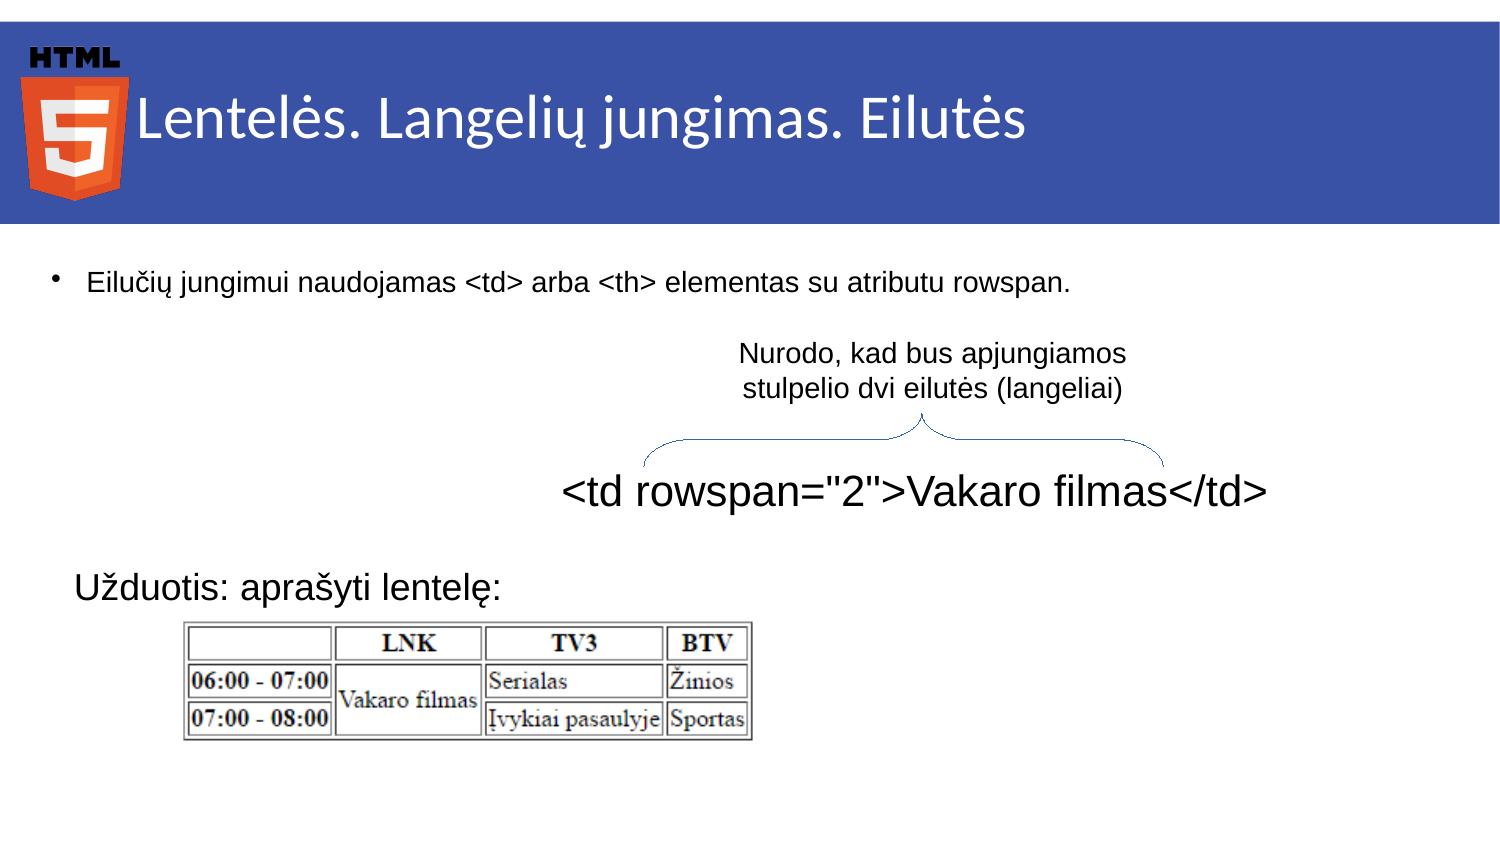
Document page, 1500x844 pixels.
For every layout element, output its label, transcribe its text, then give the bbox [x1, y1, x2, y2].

text_box <td rowspan="2">Vakaro filmas</td> [546, 454, 1359, 532]
text_box Nurodo, kad bus apjungiamos stulpelio dvi eilutės (langeliai) [702, 327, 1164, 408]
text_box [643, 413, 1164, 467]
text_box Eilučių jungimui naudojamas <td> arba <th> elementas su atributu rowspan. [36, 247, 1389, 789]
text_box Užduotis: aprašyti lentelę: [58, 555, 518, 612]
picture [182, 613, 757, 748]
picture [20, 45, 130, 201]
text_box Lentelės. Langelių jungimas. Eilutės [134, 72, 1500, 167]
